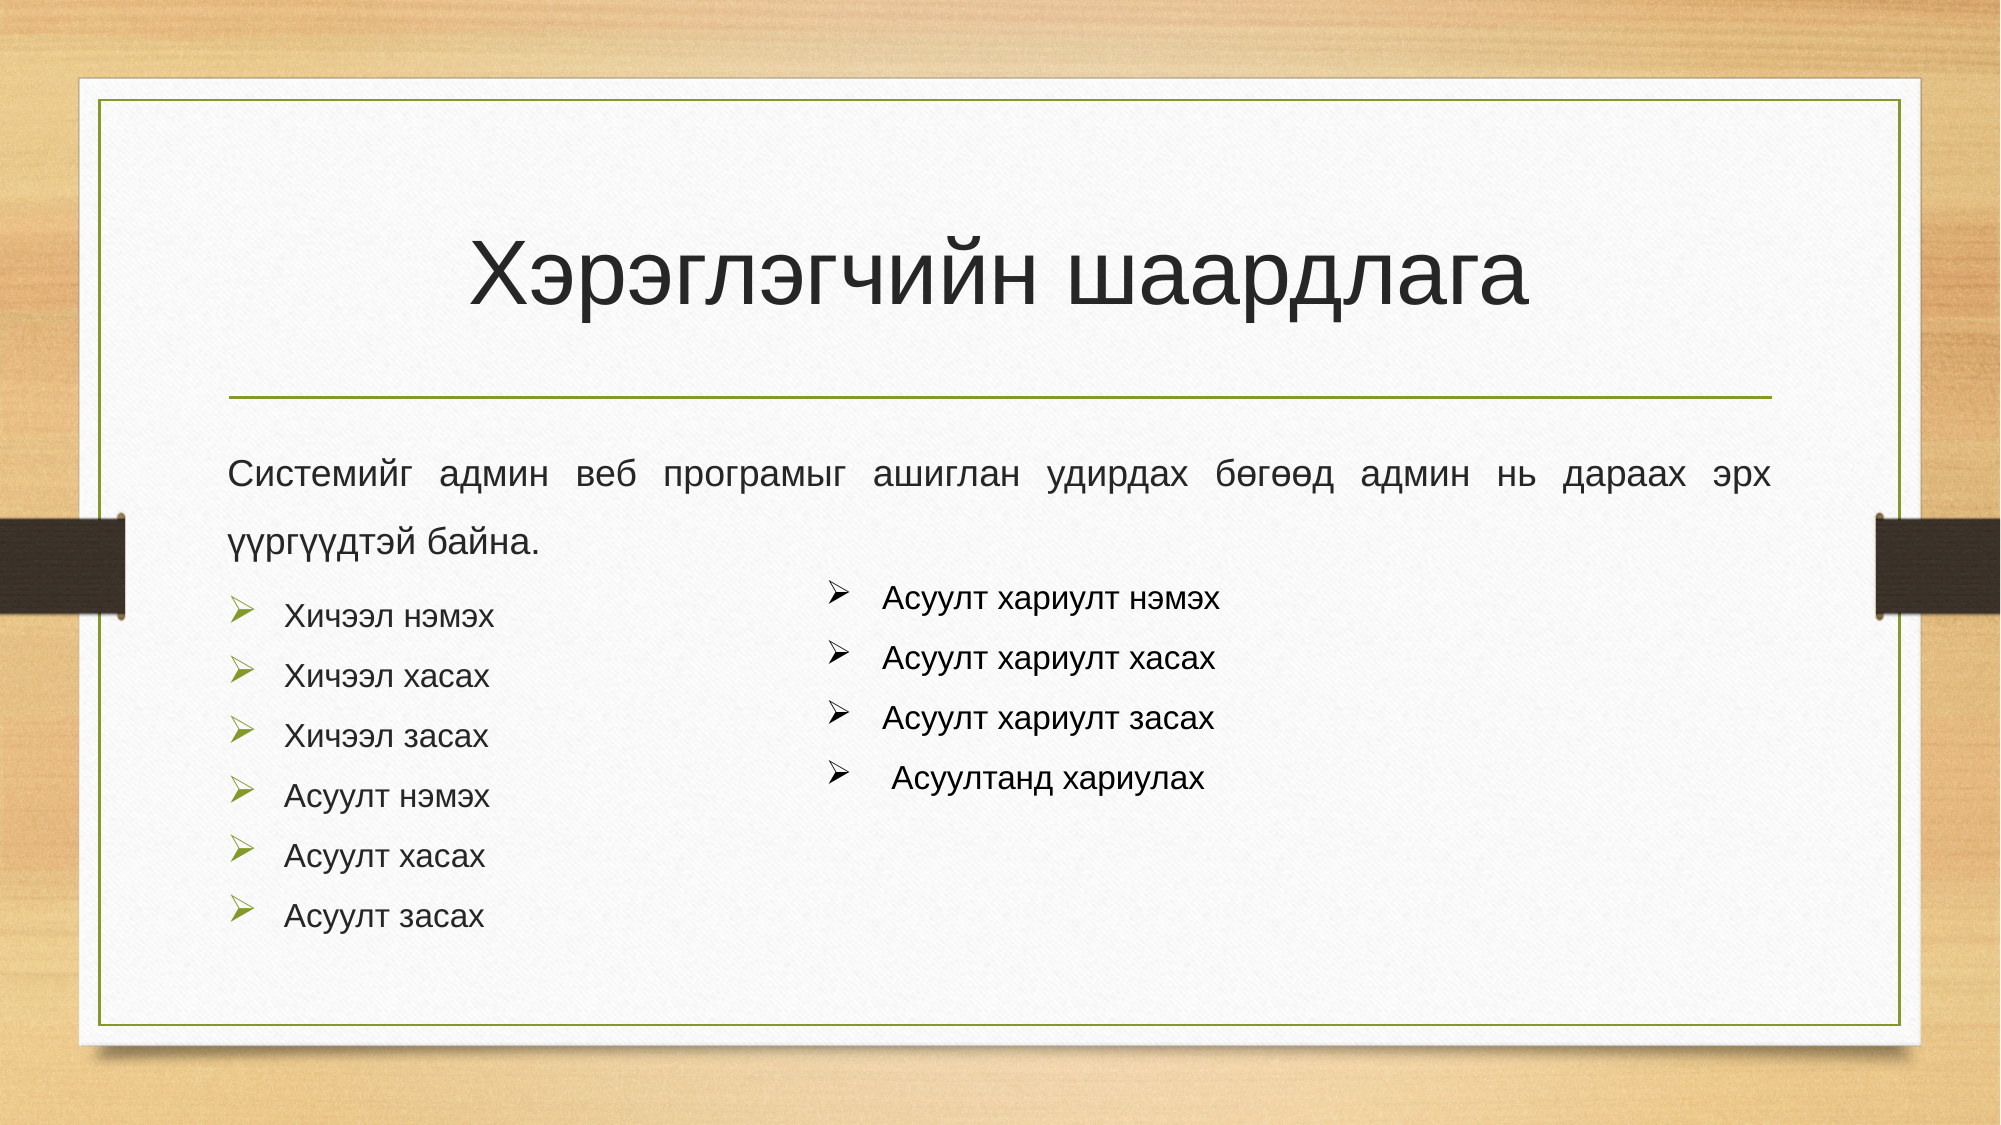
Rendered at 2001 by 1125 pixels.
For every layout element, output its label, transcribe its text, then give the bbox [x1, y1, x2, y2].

text_box Асуулт хариулт нэмэх Асуулт хариулт хасах Асуулт хариулт засах Асуултанд хариулах [811, 549, 1240, 872]
title Хэрэглэгчийн шаардлага [212, 161, 1788, 375]
list Системийг админ веб програмыг ашиглан удирдах бөгөөд админ нь дараах эрх үүргүүдтэй байна. Хичээл нэмэх Хичээл хасах Хичээл засах Асуулт нэмэх Асуулт хасах Асуулт засах [212, 419, 1788, 1073]
picture [0, 0, 2001, 1125]
